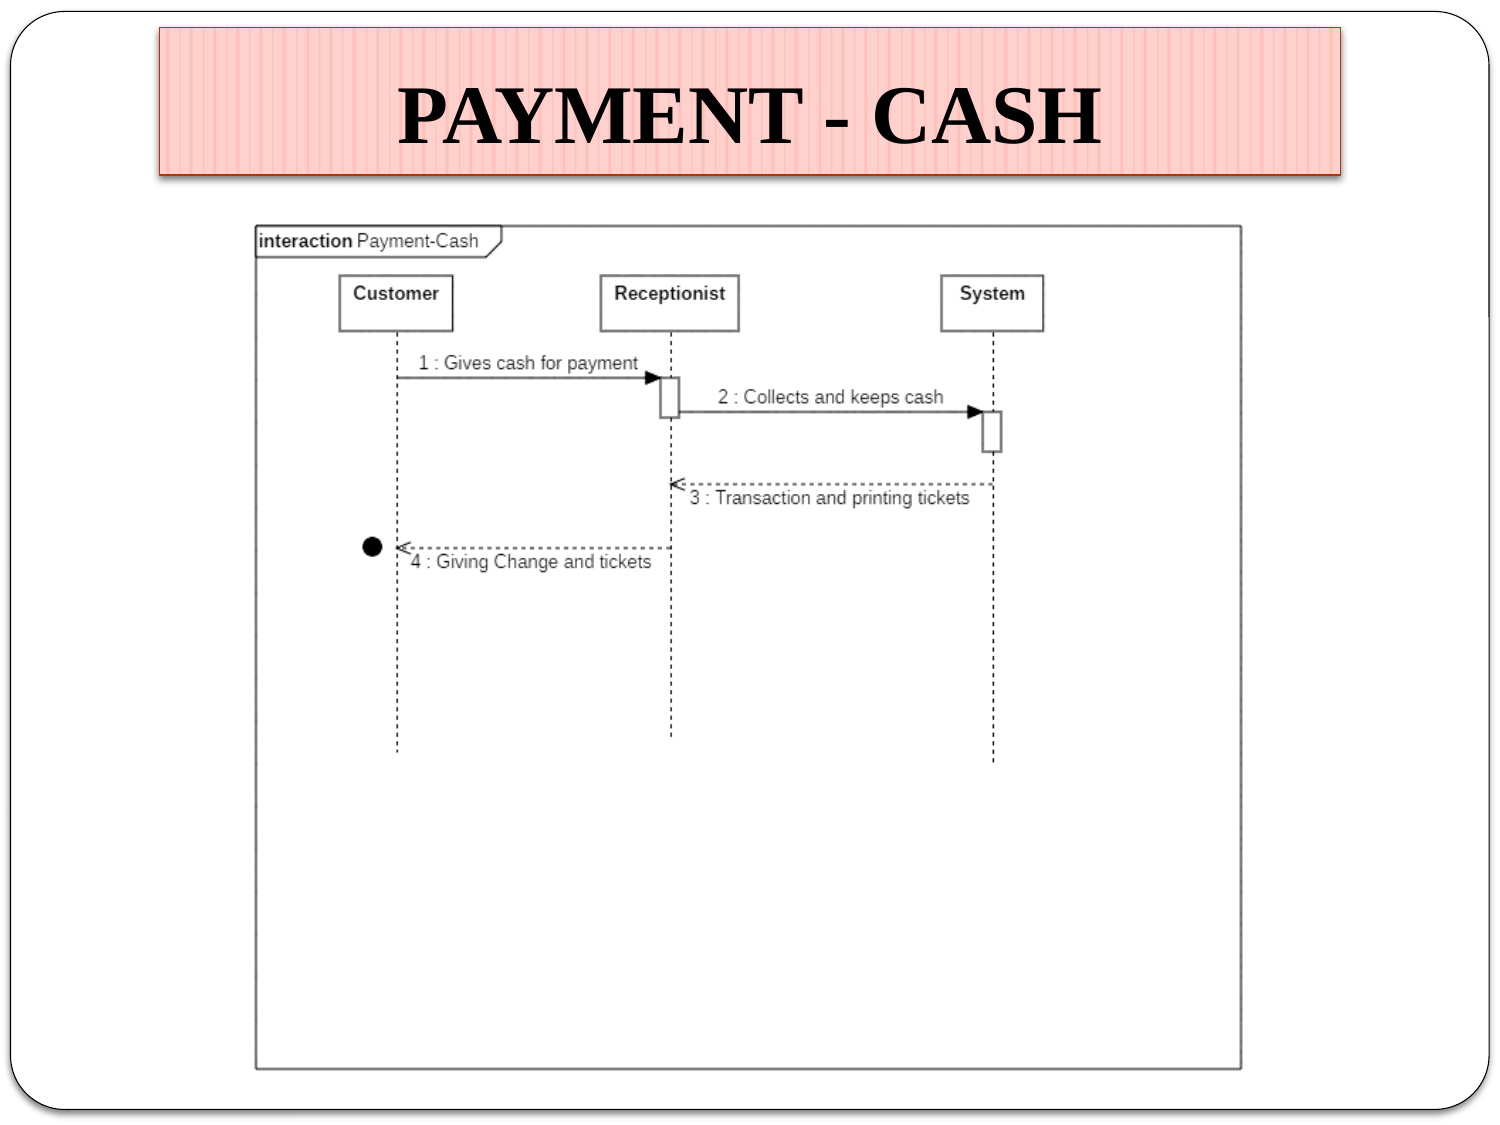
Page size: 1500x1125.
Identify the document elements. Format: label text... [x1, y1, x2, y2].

text_box PAYMENT - CASH [159, 27, 1341, 176]
picture [242, 212, 1258, 1076]
